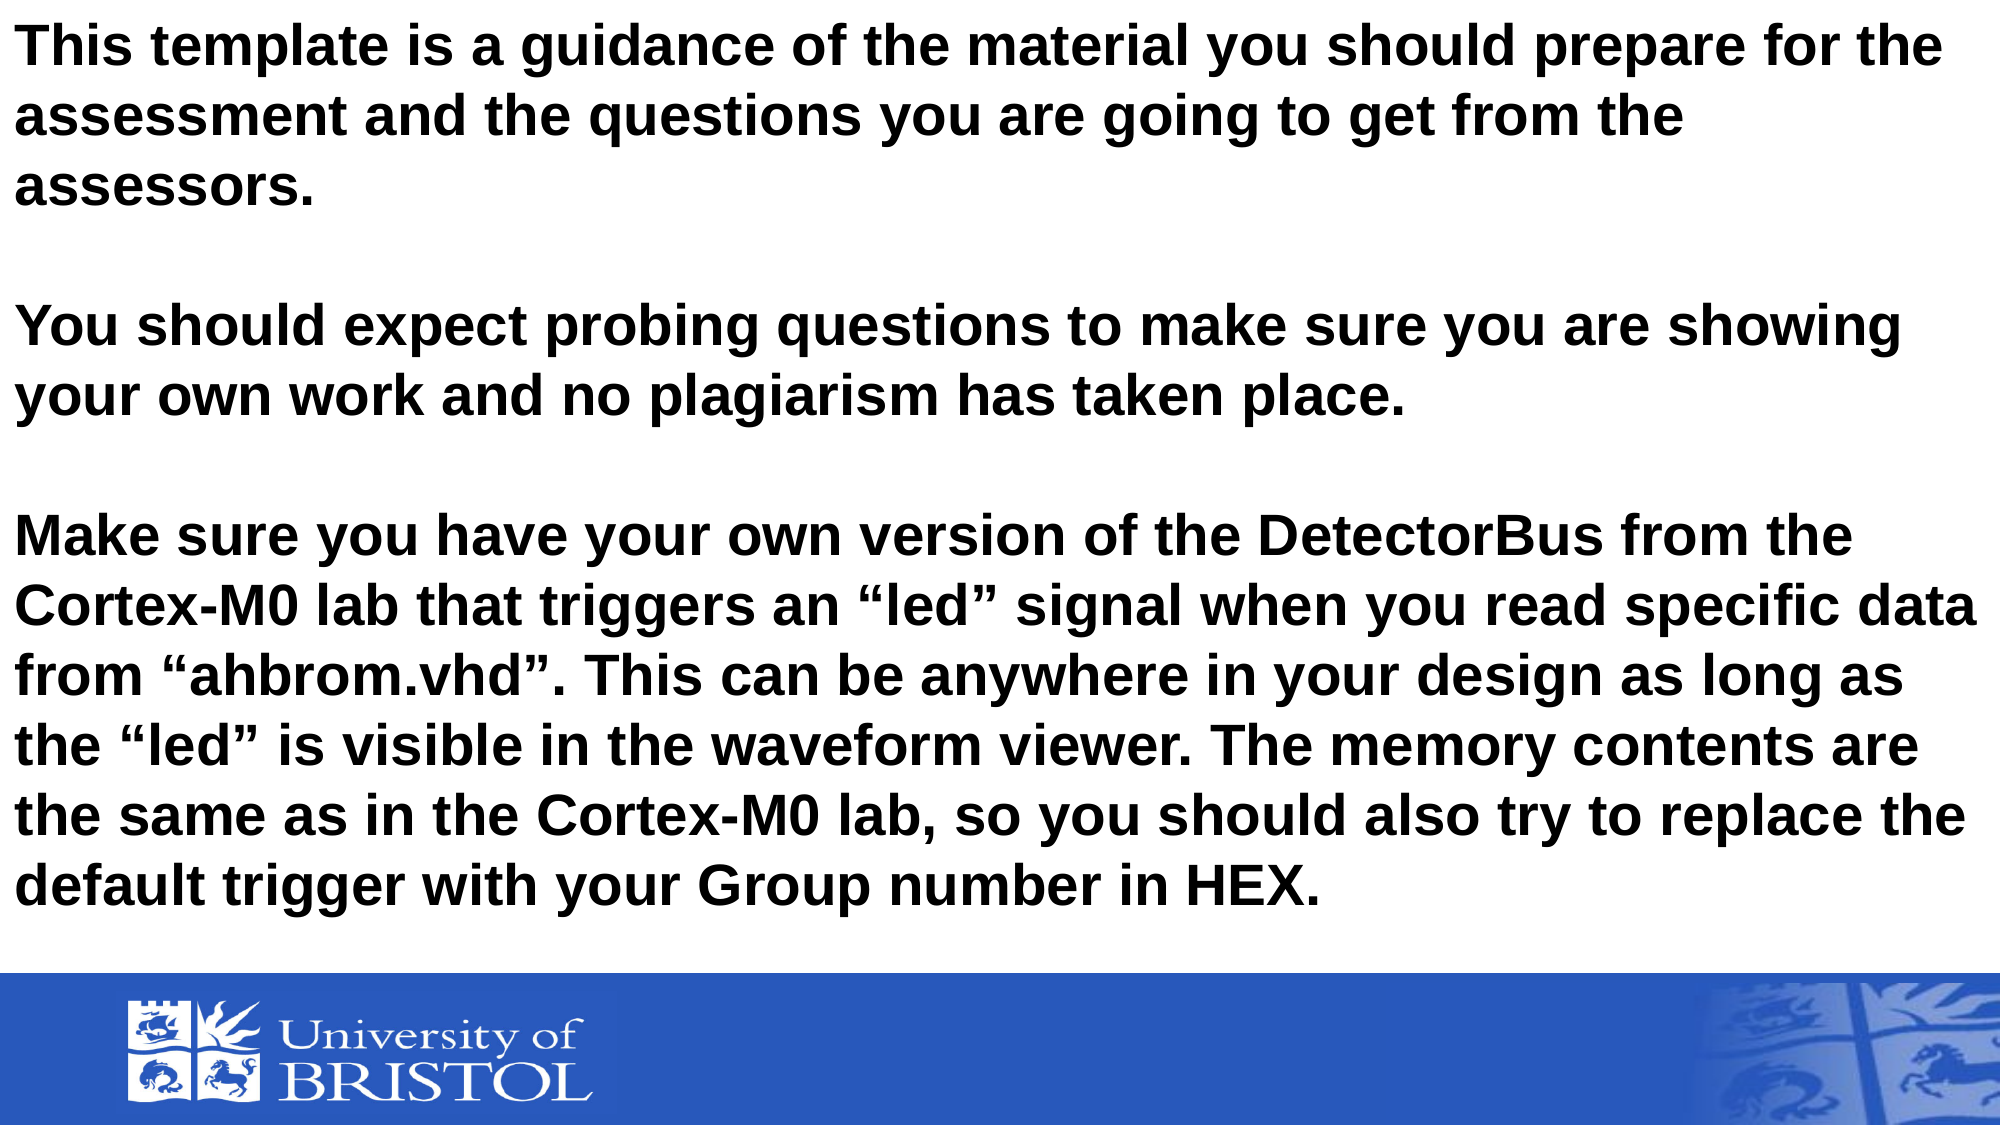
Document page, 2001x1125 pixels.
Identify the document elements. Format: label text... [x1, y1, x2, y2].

text_box This template is a guidance of the material you should prepare for the assessment and the questions you are going to get from the assessors. You should expect probing questions to make sure you are showing your own work and no plagiarism has taken place. Make sure you have your own version of the DetectorBus from the Cortex-M0 lab that triggers an “led” signal when you read specific data from “ahbrom.vhd”. This can be anywhere in your design as long as the “led” is visible in the waveform viewer. The memory contents are the same as in the Cortex-M0 lab, so you should also try to replace the default trigger with your Group number in HEX. [0, 0, 2000, 925]
picture [1386, 983, 2000, 1125]
picture [116, 991, 617, 1114]
